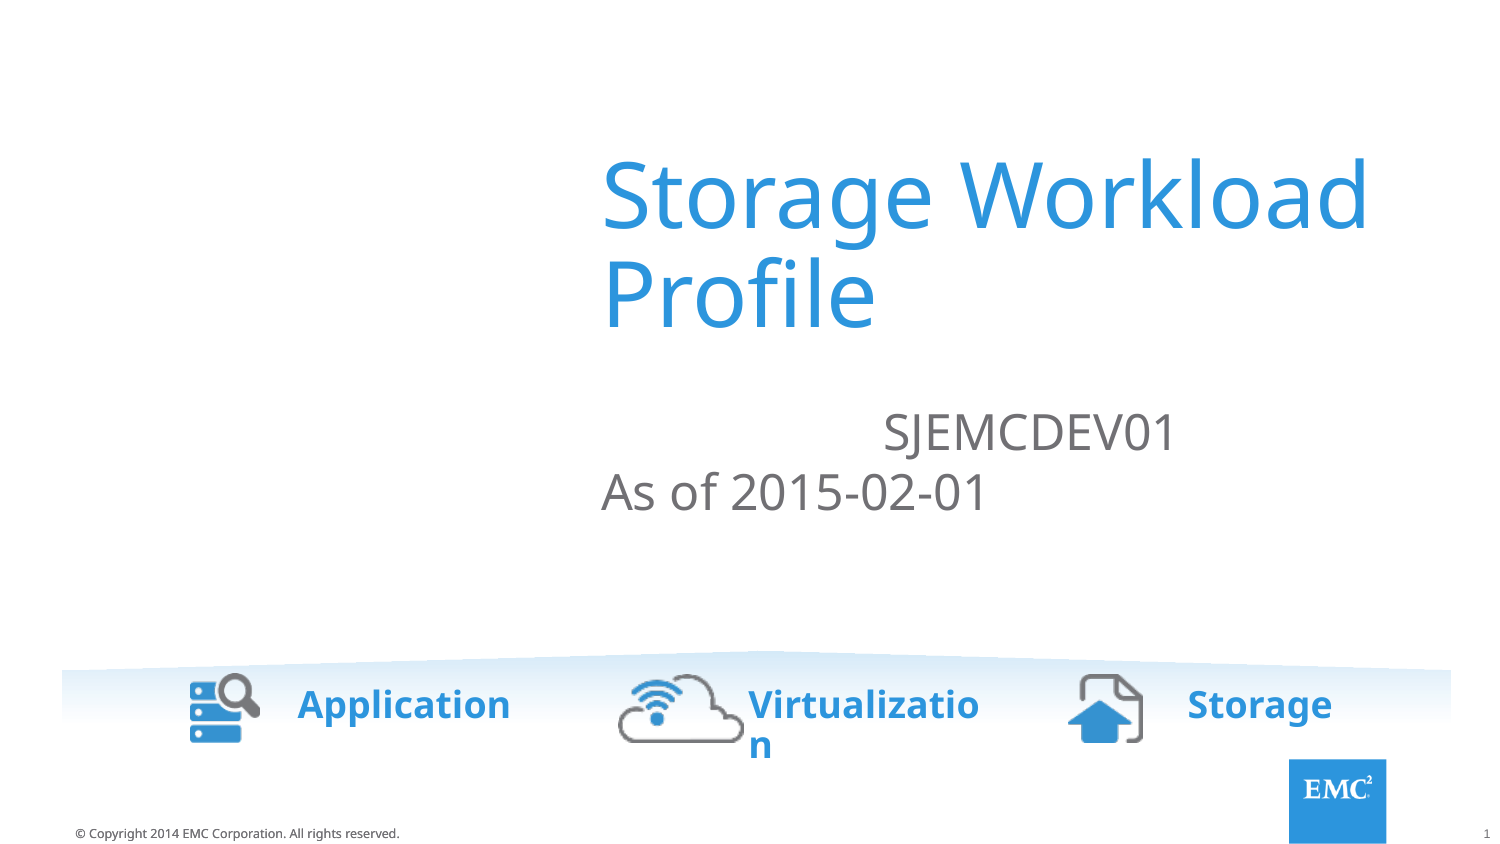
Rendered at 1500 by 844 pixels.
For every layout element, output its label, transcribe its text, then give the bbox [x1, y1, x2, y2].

picture [1303, 775, 1372, 799]
picture [618, 674, 744, 743]
subtitle SJEMCDEV01 As of 2015-02-01 [601, 400, 1450, 535]
picture [1068, 674, 1143, 743]
title Storage Workload Profile [601, 150, 1450, 347]
picture [190, 673, 260, 743]
